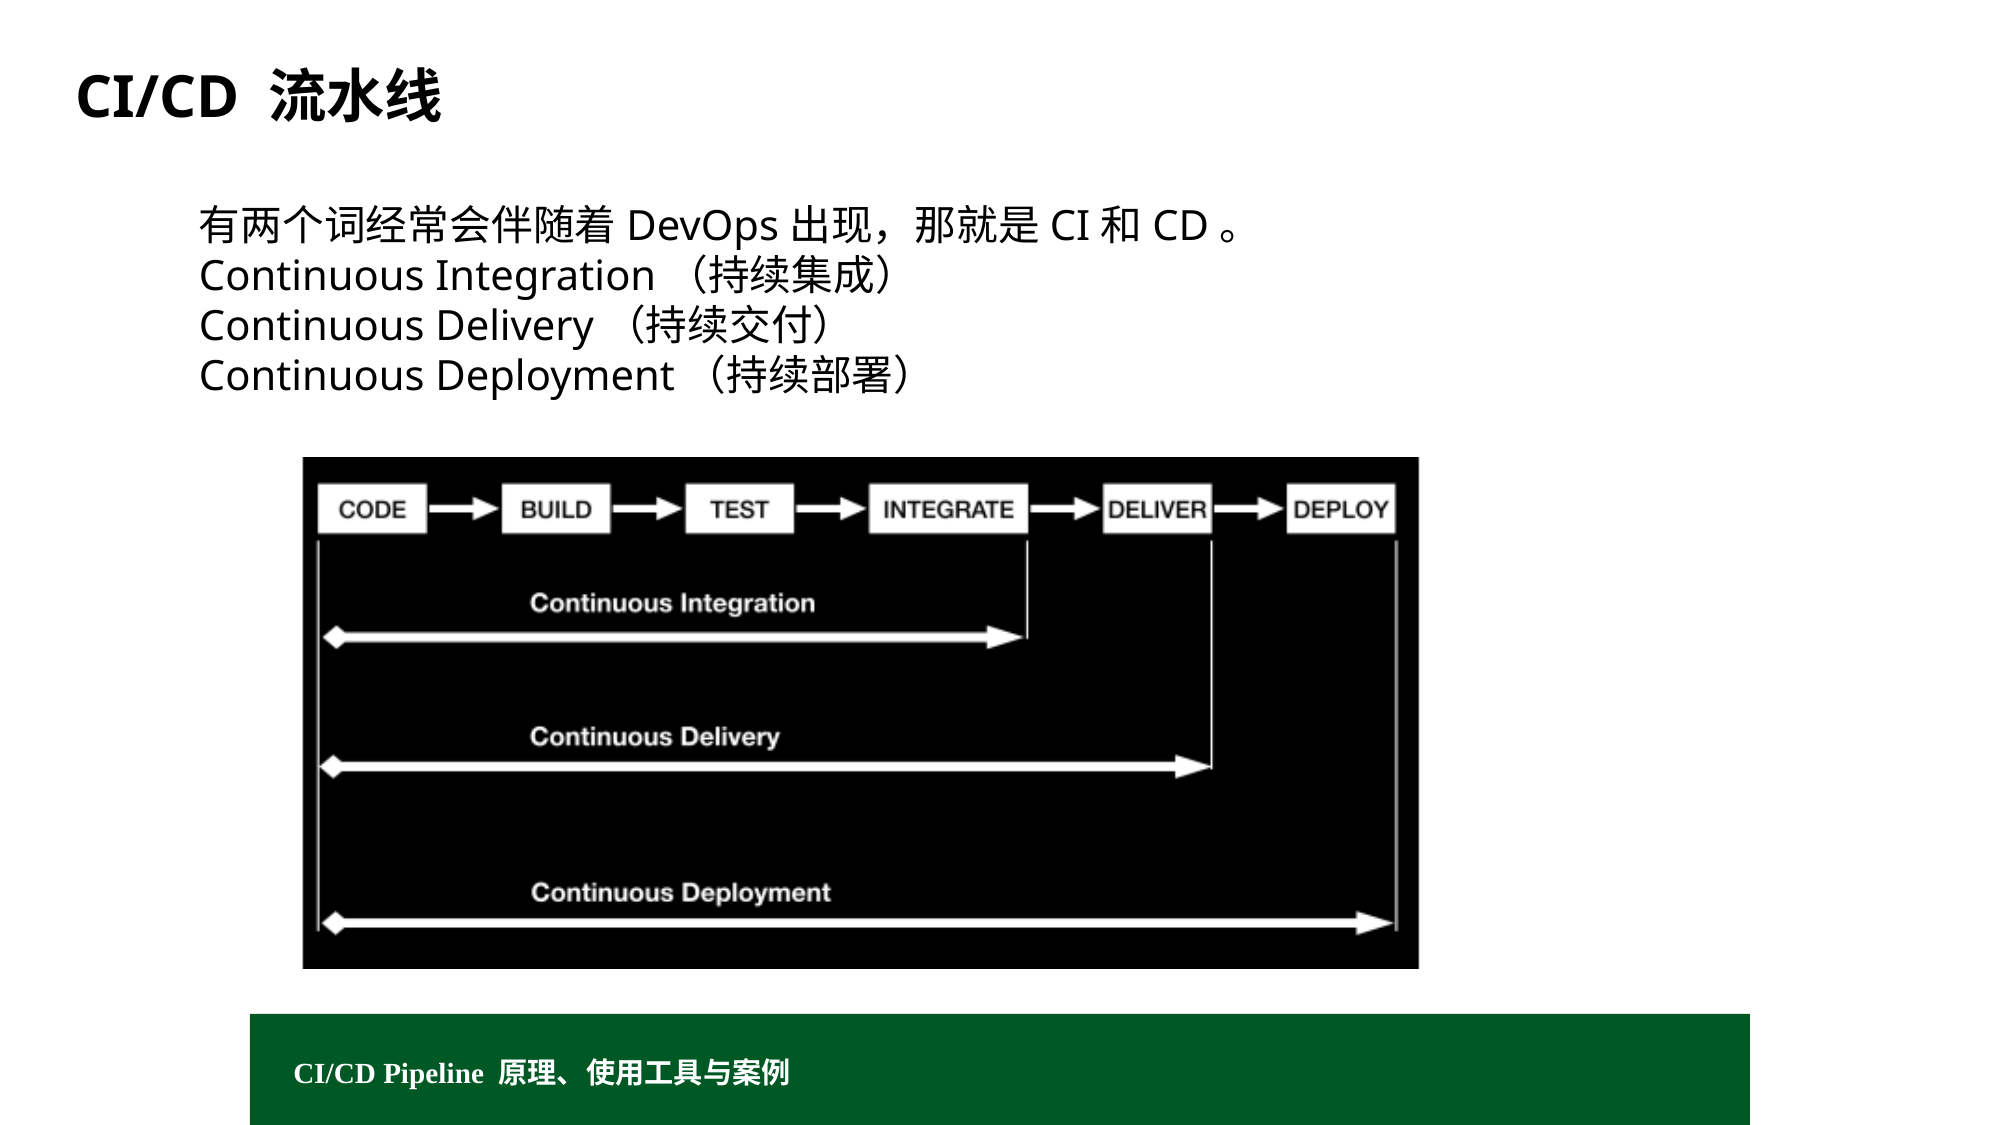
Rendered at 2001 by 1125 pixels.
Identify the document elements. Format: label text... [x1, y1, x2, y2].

text_box 有两个词经常会伴随着DevOps出现，那就是CI和CD。 Continuous Integration（持续集成） Continuous Delivery（持续交付） Continuous Deployment（持续部署） [184, 191, 2000, 407]
text_box [249, 1013, 1751, 1125]
picture [294, 457, 1423, 969]
footer CI/CD Pipeline 原理、使用工具与案例 [278, 1076, 882, 1125]
text_box CI/CD 流水线 [45, 52, 1825, 137]
